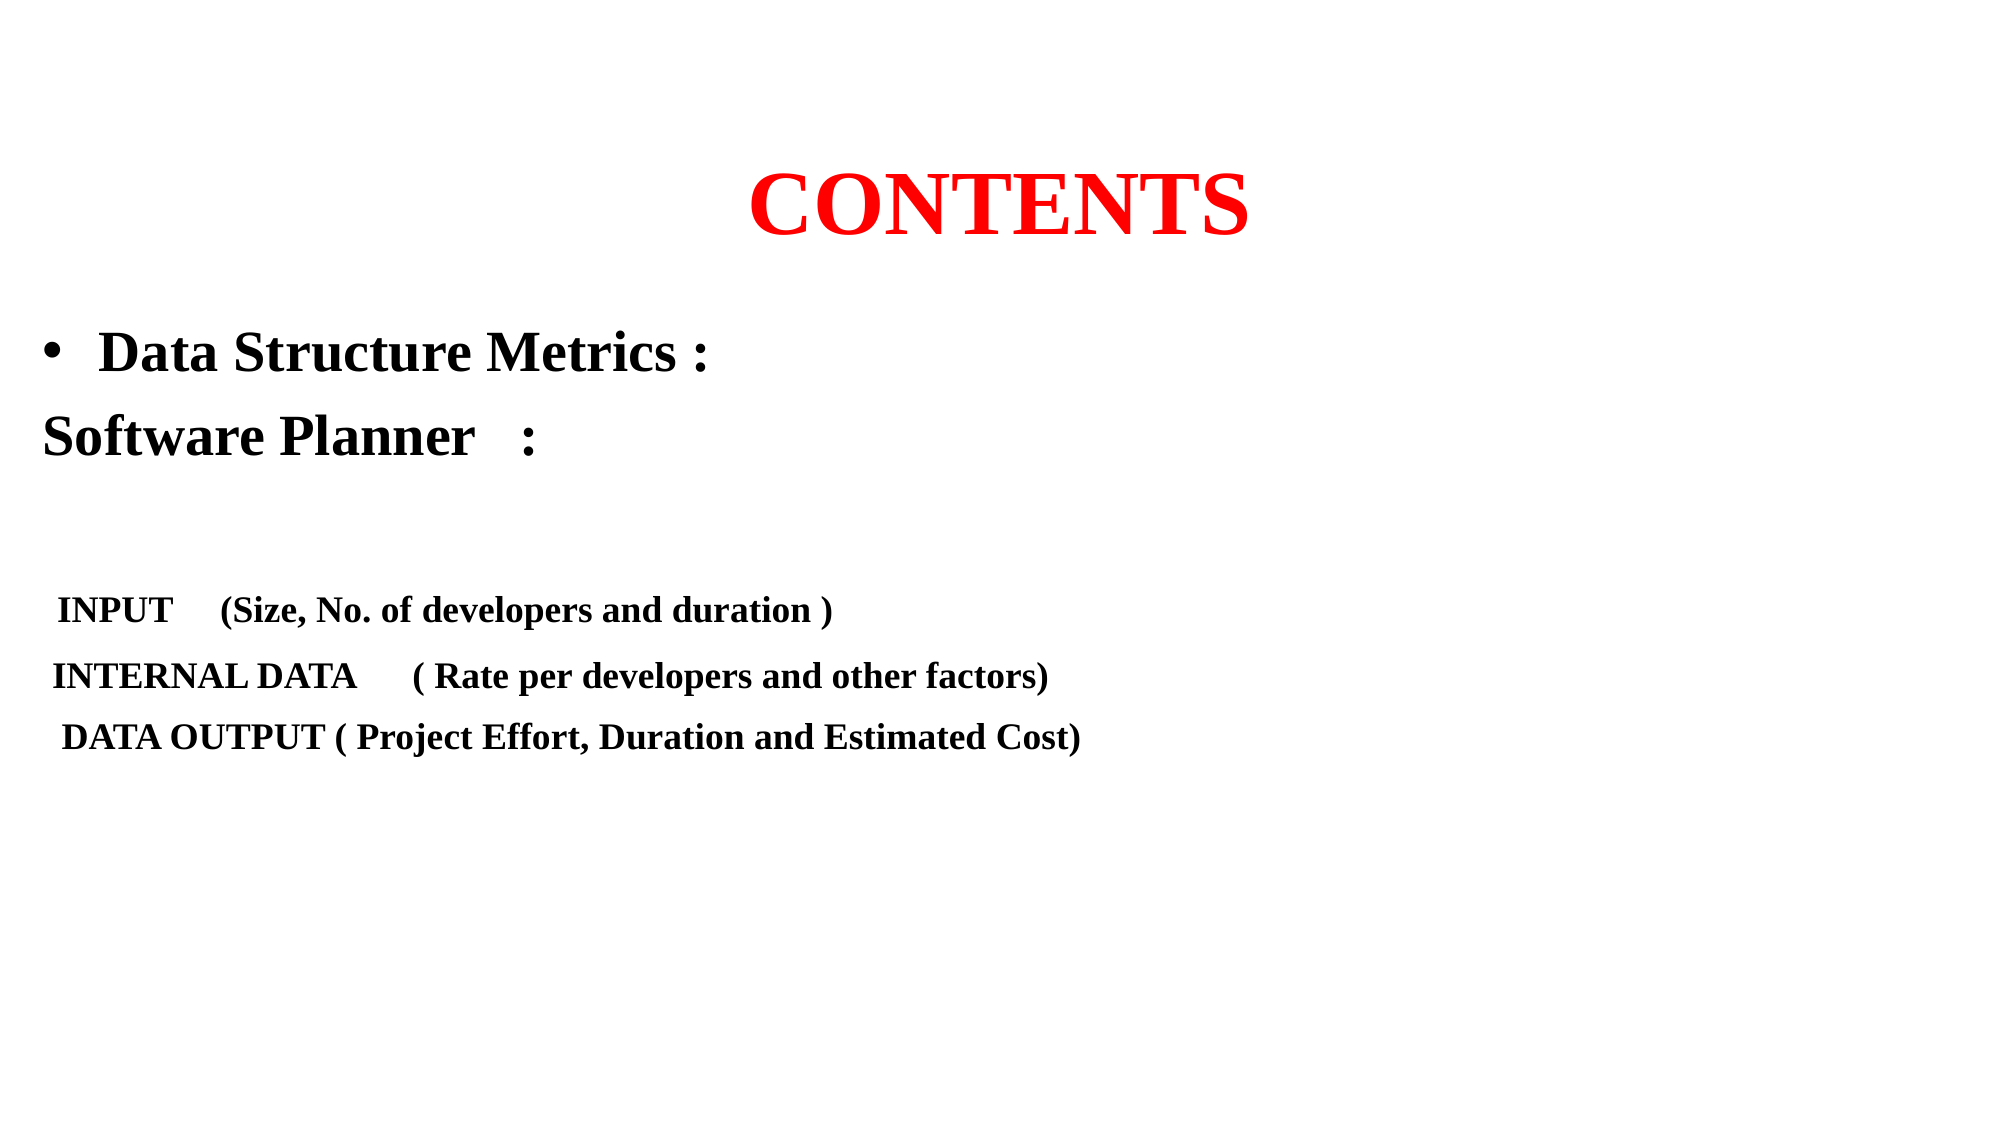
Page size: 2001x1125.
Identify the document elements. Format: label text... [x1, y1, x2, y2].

title CONTENTS [249, 115, 1750, 263]
subtitle Data Structure Metrics : Software Planner : INPUT (Size, No. of developers and duration ) INTERNAL DATA ( Rate per developers and other factors) DATA OUTPUT ( Project Effort, Duration and Estimated Cost) [27, 313, 1960, 1084]
